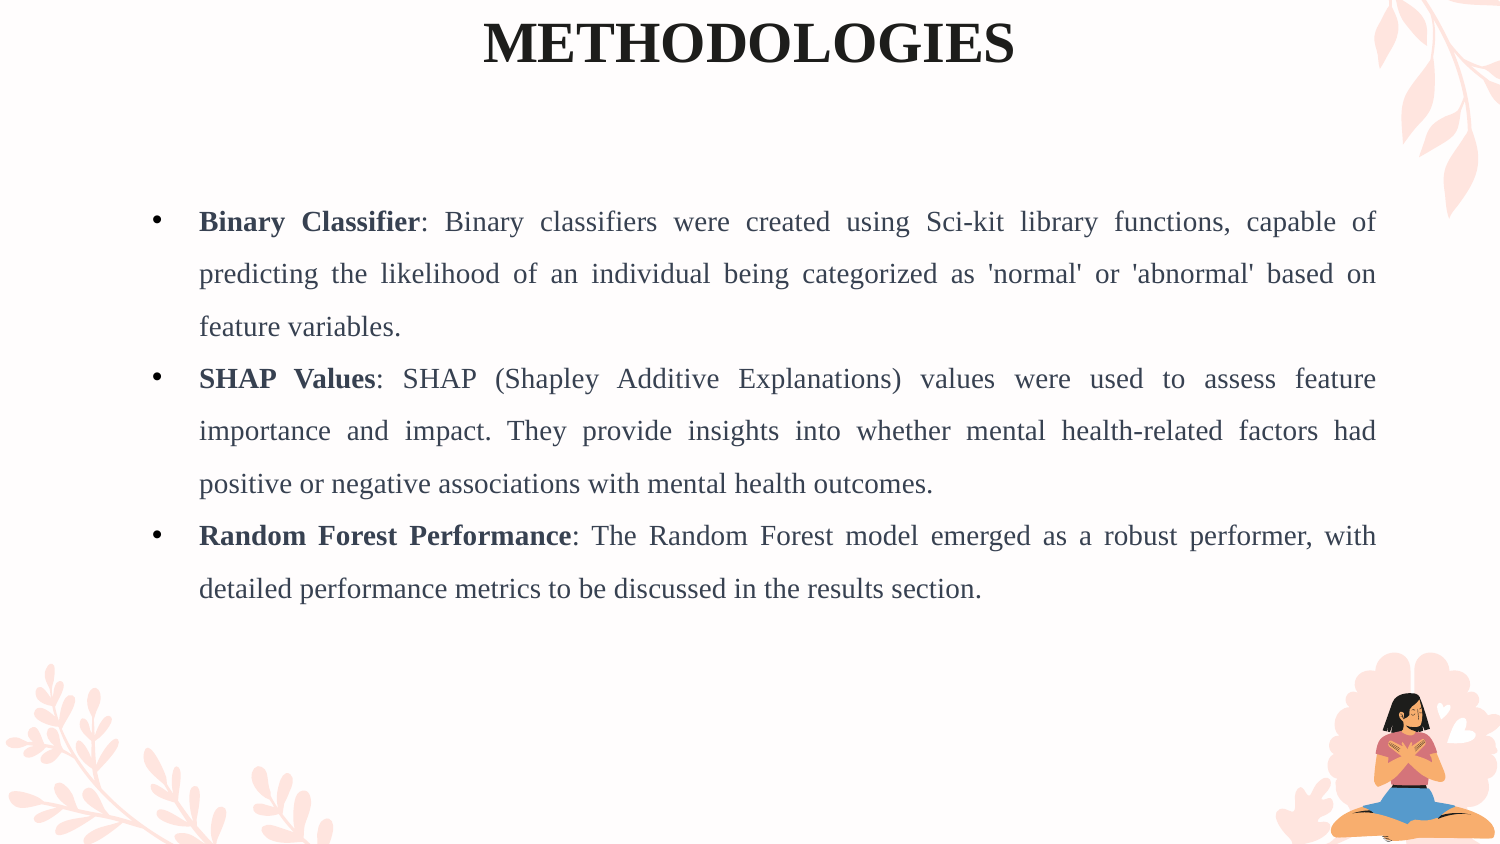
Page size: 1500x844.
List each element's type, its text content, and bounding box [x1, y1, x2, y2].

text_box Binary Classifier: Binary classifiers were created using Sci-kit library functions, capable of predicting the likelihood of an individual being categorized as 'normal' or 'abnormal' based on feature variables. SHAP Values: SHAP (Shapley Additive Explanations) values were used to assess feature importance and impact. They provide insights into whether mental health-related factors had positive or negative associations with mental health outcomes. Random Forest Performance: The Random Forest model emerged as a robust performer, with detailed performance metrics to be discussed in the results section. [137, 177, 1393, 612]
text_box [1324, 652, 1500, 844]
title METHODOLOGIES [202, 0, 1298, 90]
